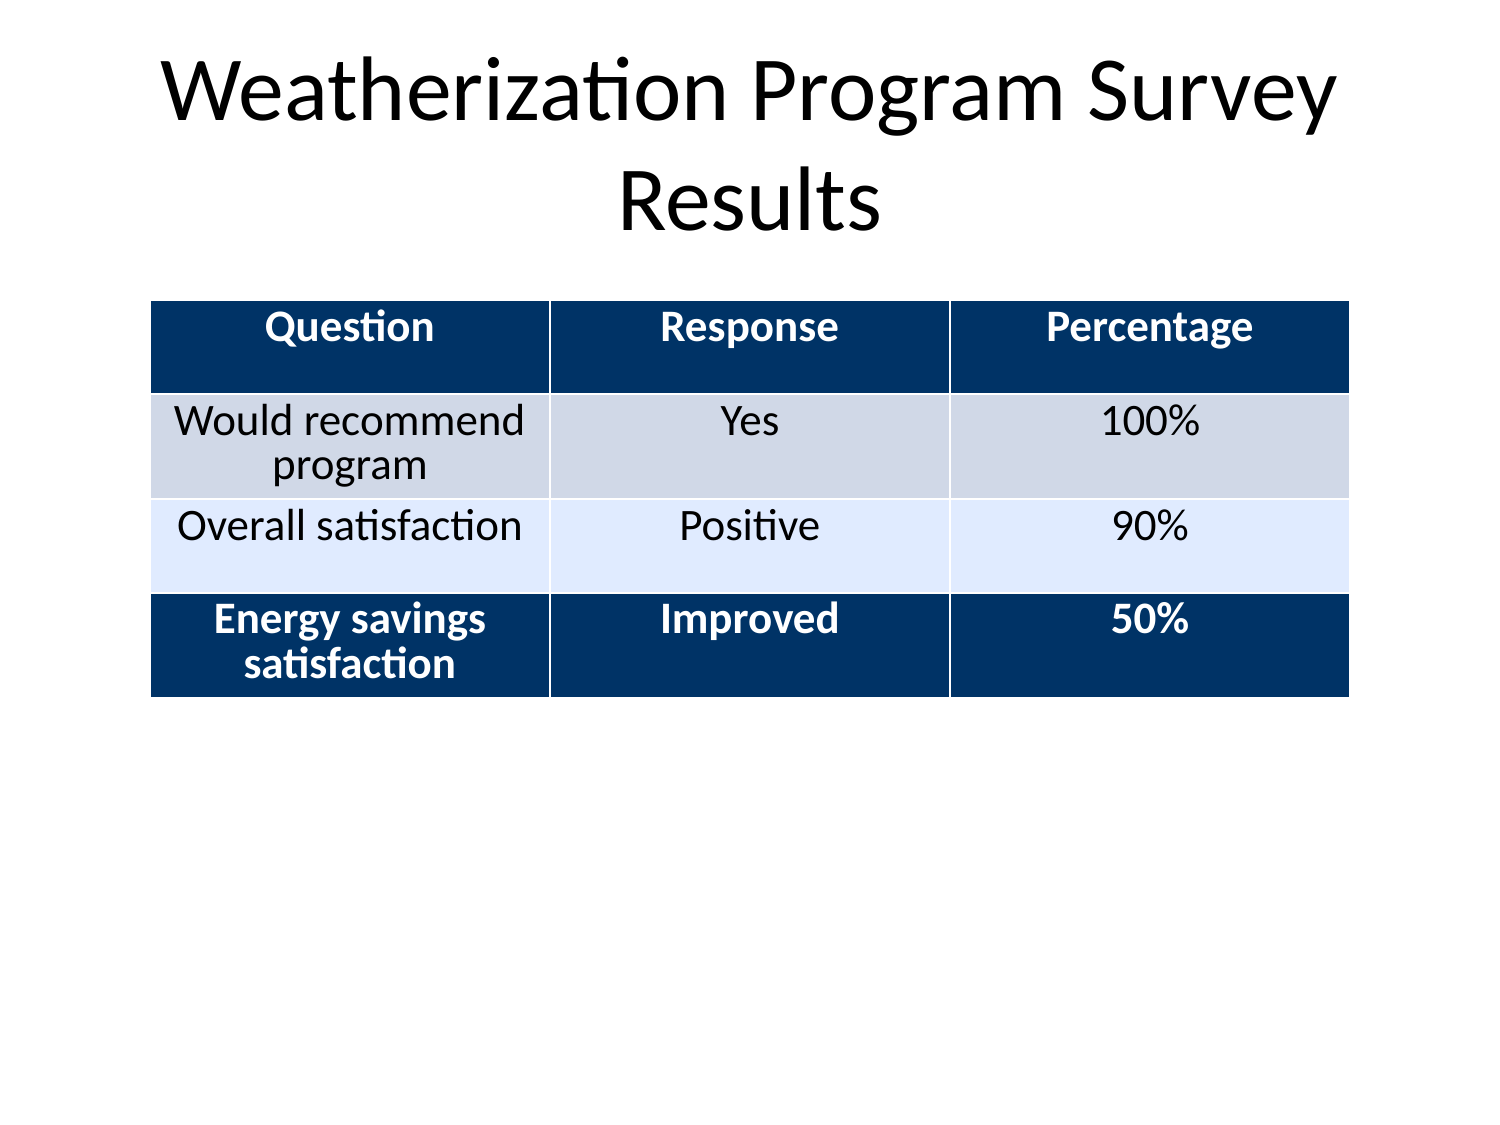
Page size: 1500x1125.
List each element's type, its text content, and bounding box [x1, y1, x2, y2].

table_cell 100% [951, 395, 1349, 498]
table_cell Improved [551, 594, 949, 697]
table_cell Energy savings satisfaction [151, 594, 549, 697]
title Weatherization Program Survey Results [75, 45, 1425, 233]
table_cell Yes [551, 395, 949, 498]
table_header Response [551, 301, 949, 393]
table_header Question [151, 301, 549, 393]
table_cell 50% [951, 594, 1349, 697]
table_header Percentage [951, 301, 1349, 393]
table_cell 90% [951, 500, 1349, 592]
table_cell Overall satisfaction [151, 500, 549, 592]
table_cell Would recommend program [151, 395, 549, 498]
table_cell Positive [551, 500, 949, 592]
